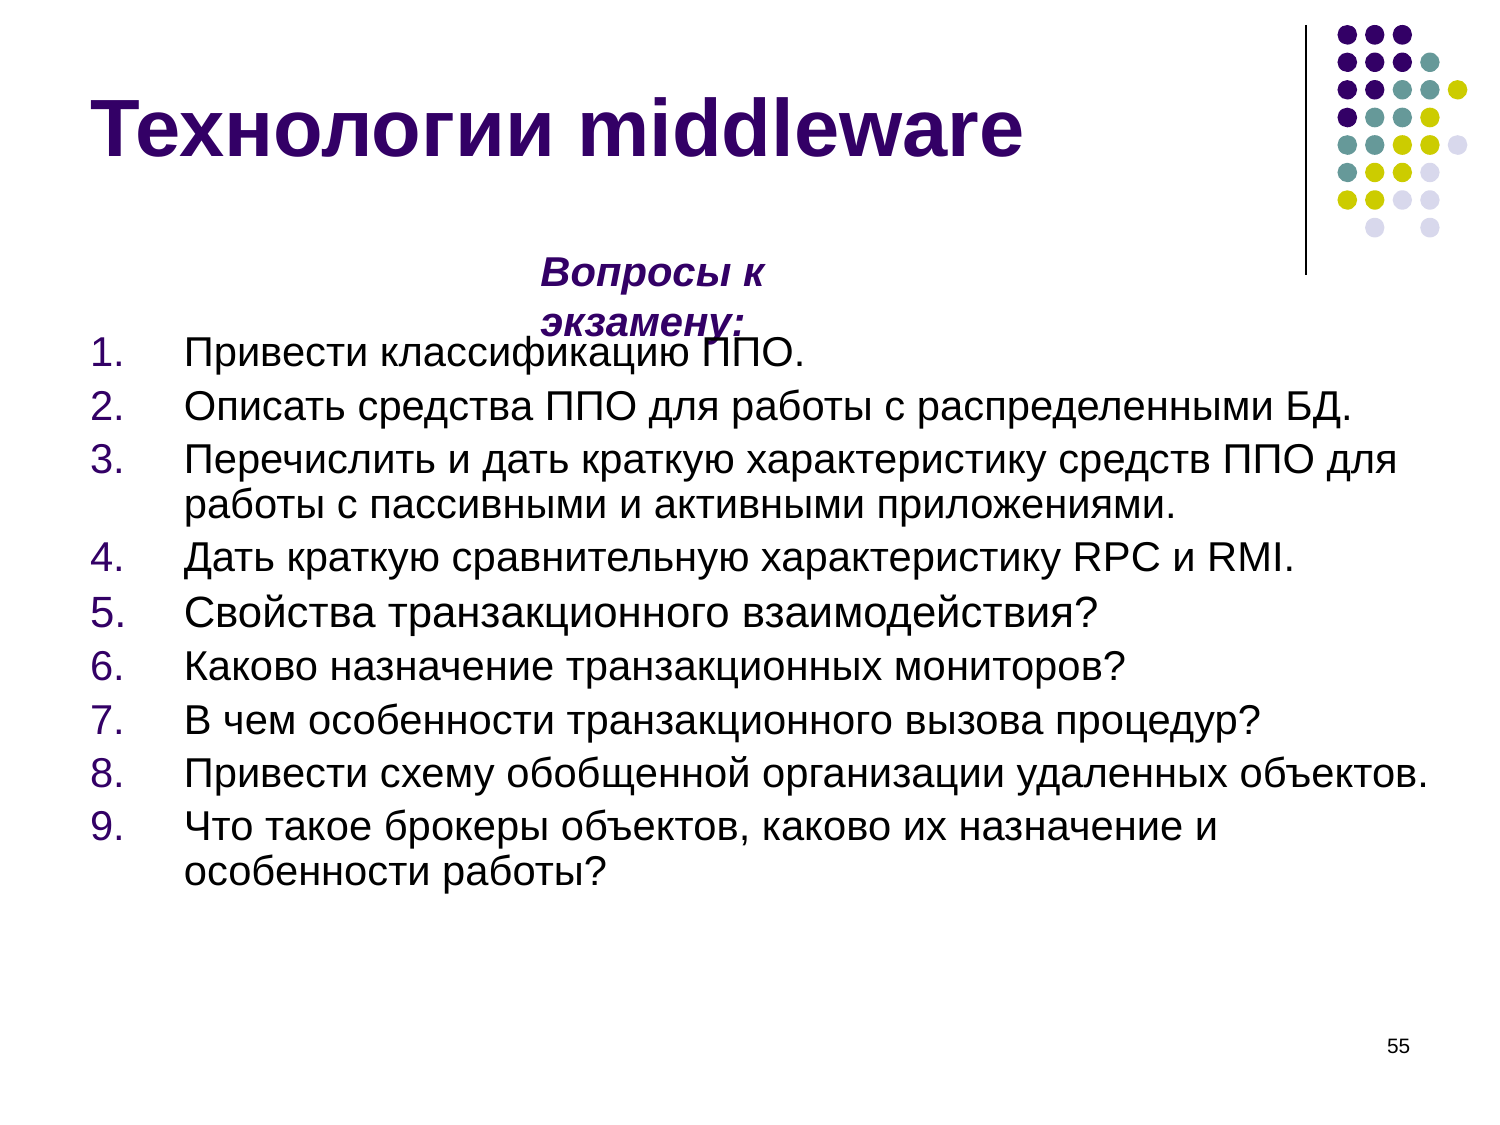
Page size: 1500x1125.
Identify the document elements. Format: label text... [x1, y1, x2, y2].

text_box Вопросы к экзамену: [525, 237, 996, 323]
title Технологии middleware [75, 70, 1313, 233]
list Привести классификацию ППО. Описать средства ППО для работы с распределенными БД. Перечислить и дать краткую характеристику средств ППО для работы с пассивными и активными приложениями. Дать краткую сравнительную характеристику RPC и RMI. Свойства транзакционного взаимодействия? Каково назначение транзакционных мониторов? В чем особенности транзакционного вызова процедур? Привести схему обобщенной организации удаленных объектов. Что такое брокеры объектов, каково их назначение и особенности работы? [75, 323, 1483, 1047]
slide_number ‹#› [1074, 1047, 1425, 1100]
